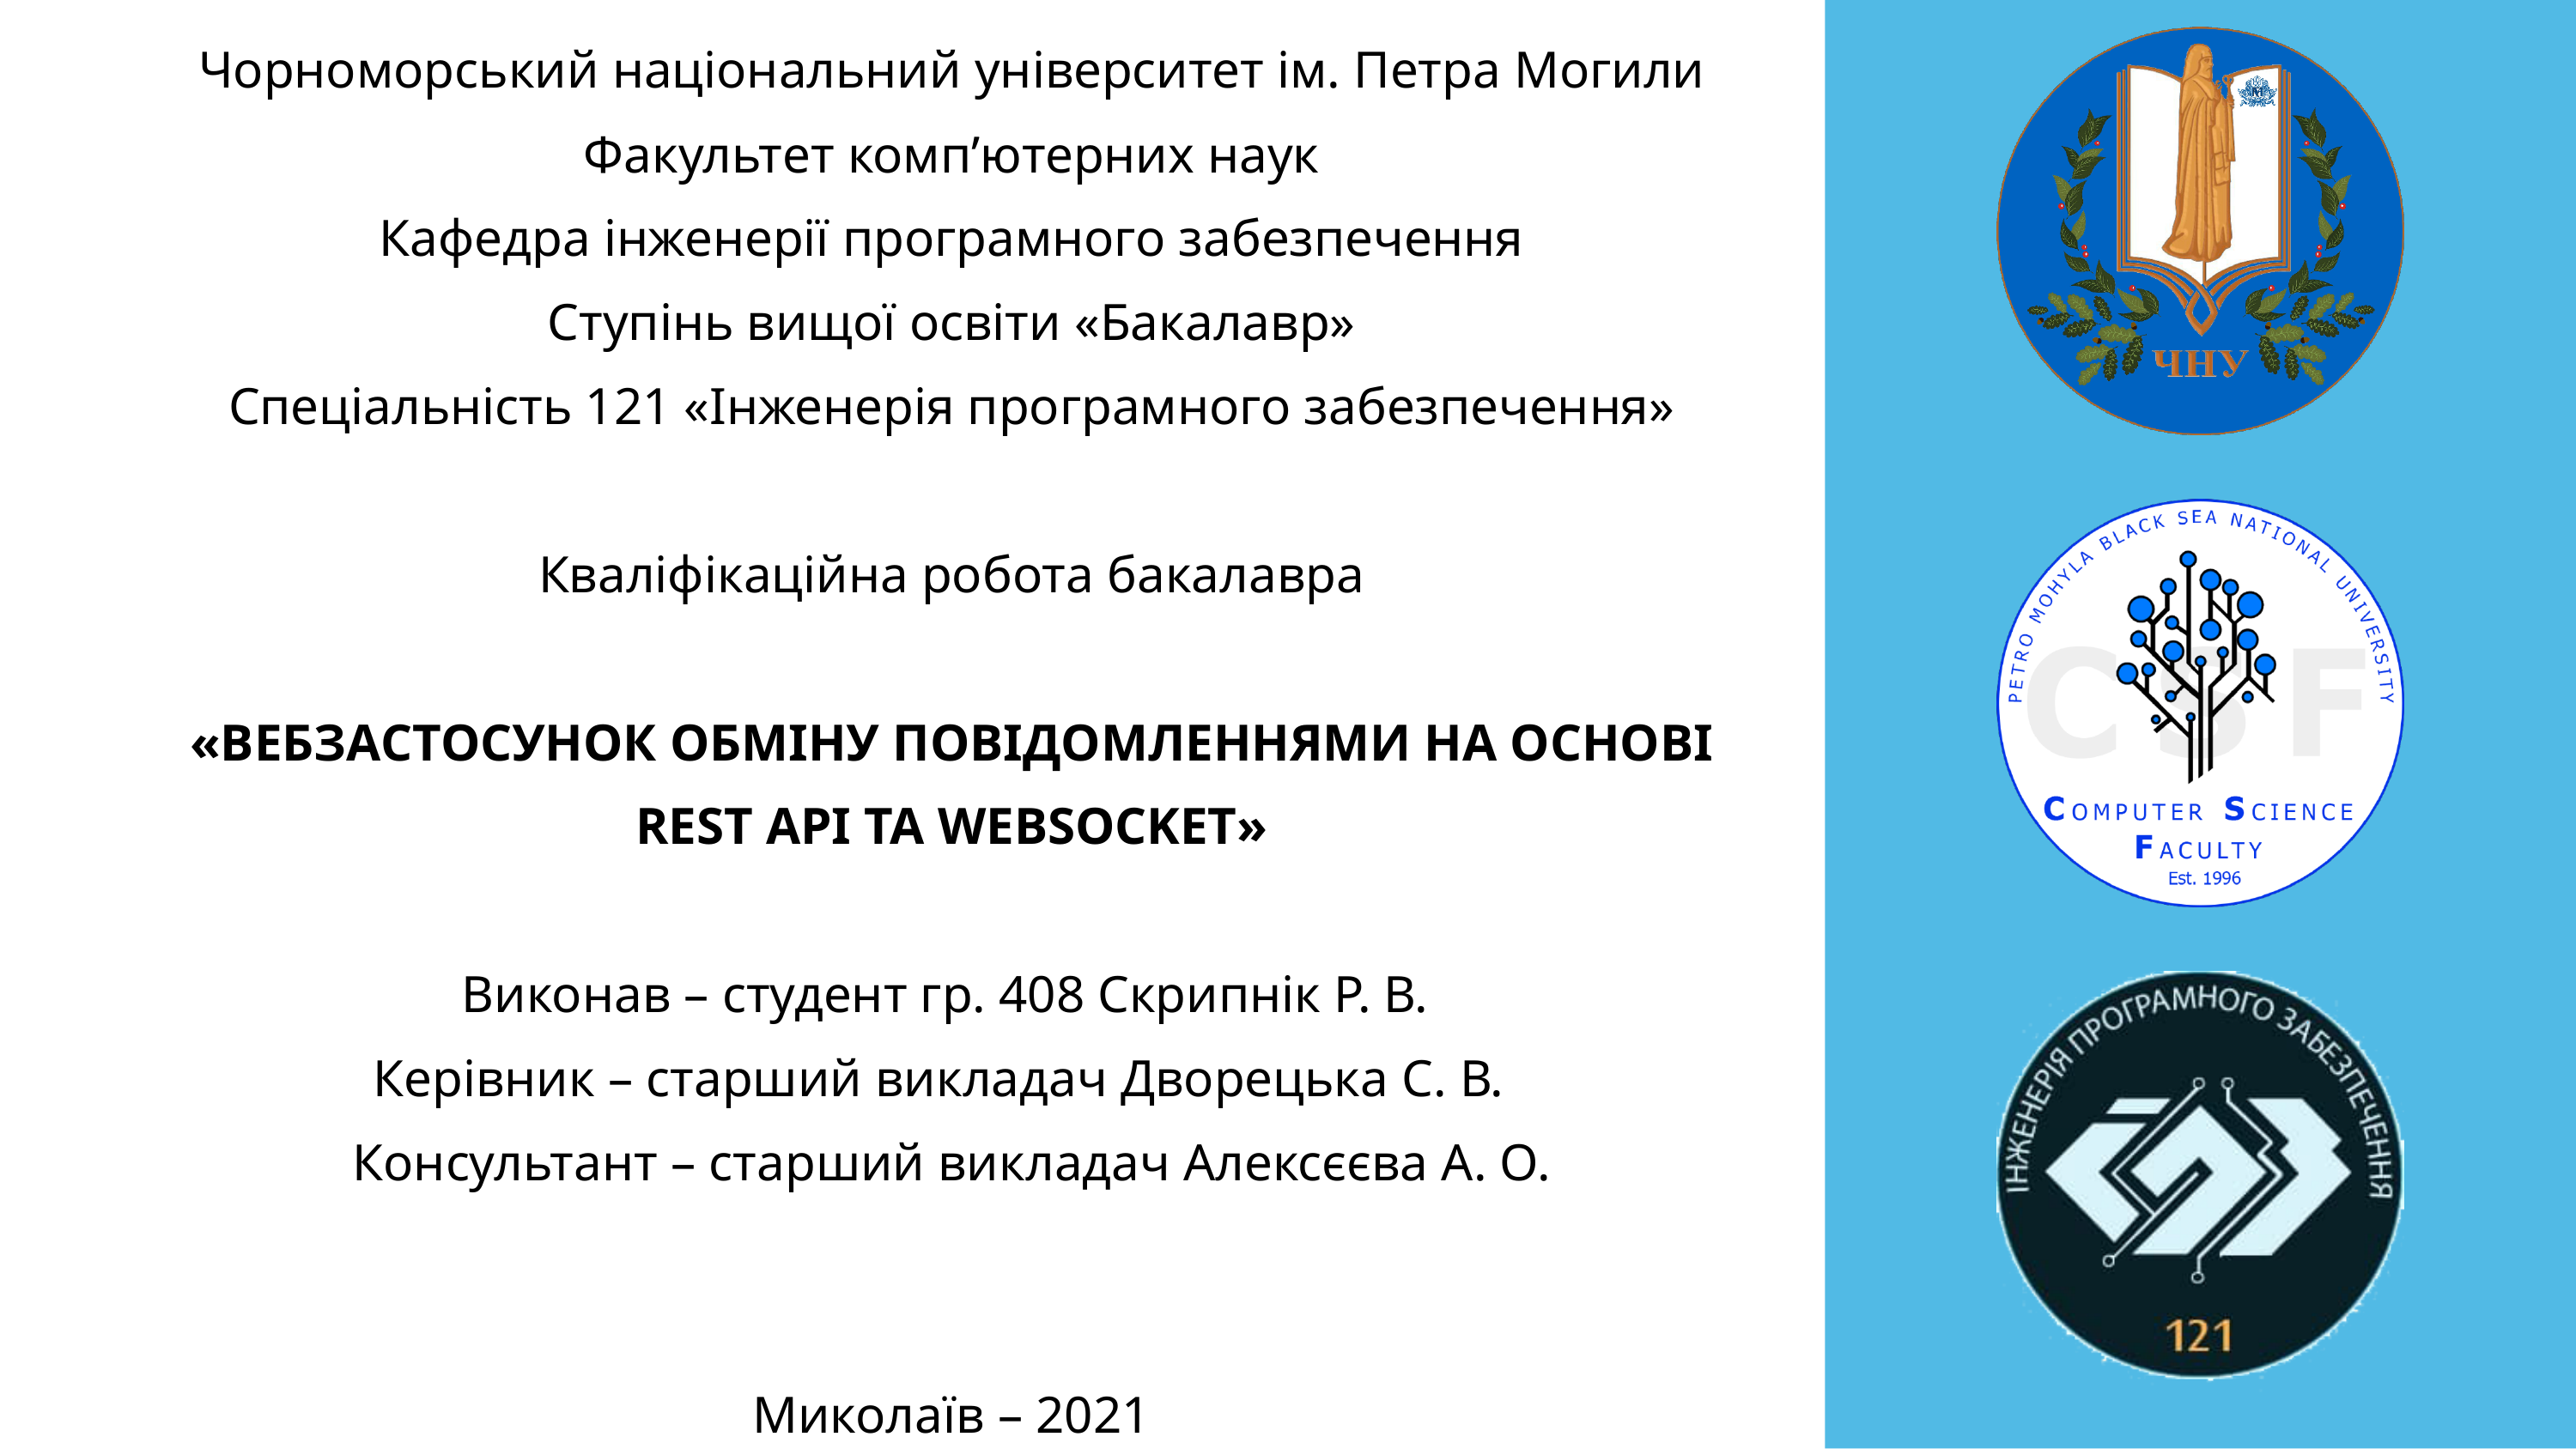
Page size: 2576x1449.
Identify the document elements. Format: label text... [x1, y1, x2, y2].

picture [1996, 970, 2405, 1397]
text_box Чорноморський національний університет ім. Петра Могили Факультет комп’ютерних наук Кафедра інженерії програмного забезпечення Ступінь вищої освіти «Бакалавр» Спеціальність 121 «Інженерія програмного забезпечення» Кваліфікаційна робота бакалавра «ВЕБЗАСТОСУНОК ОБМІНУ ПОВІДОМЛЕННЯМИ НА ОСНОВІ REST API ТА WEBSOCKET» Виконав – студент гр. 408 Скрипнік Р. В. Керівник – старший викладач Дворецька С. В. Консультант – старший викладач Алексєєва А. О. Миколаїв – 2021 [163, 14, 1740, 1443]
picture [1996, 499, 2405, 907]
picture [1996, 26, 2405, 435]
text_box [1825, 0, 2576, 1449]
